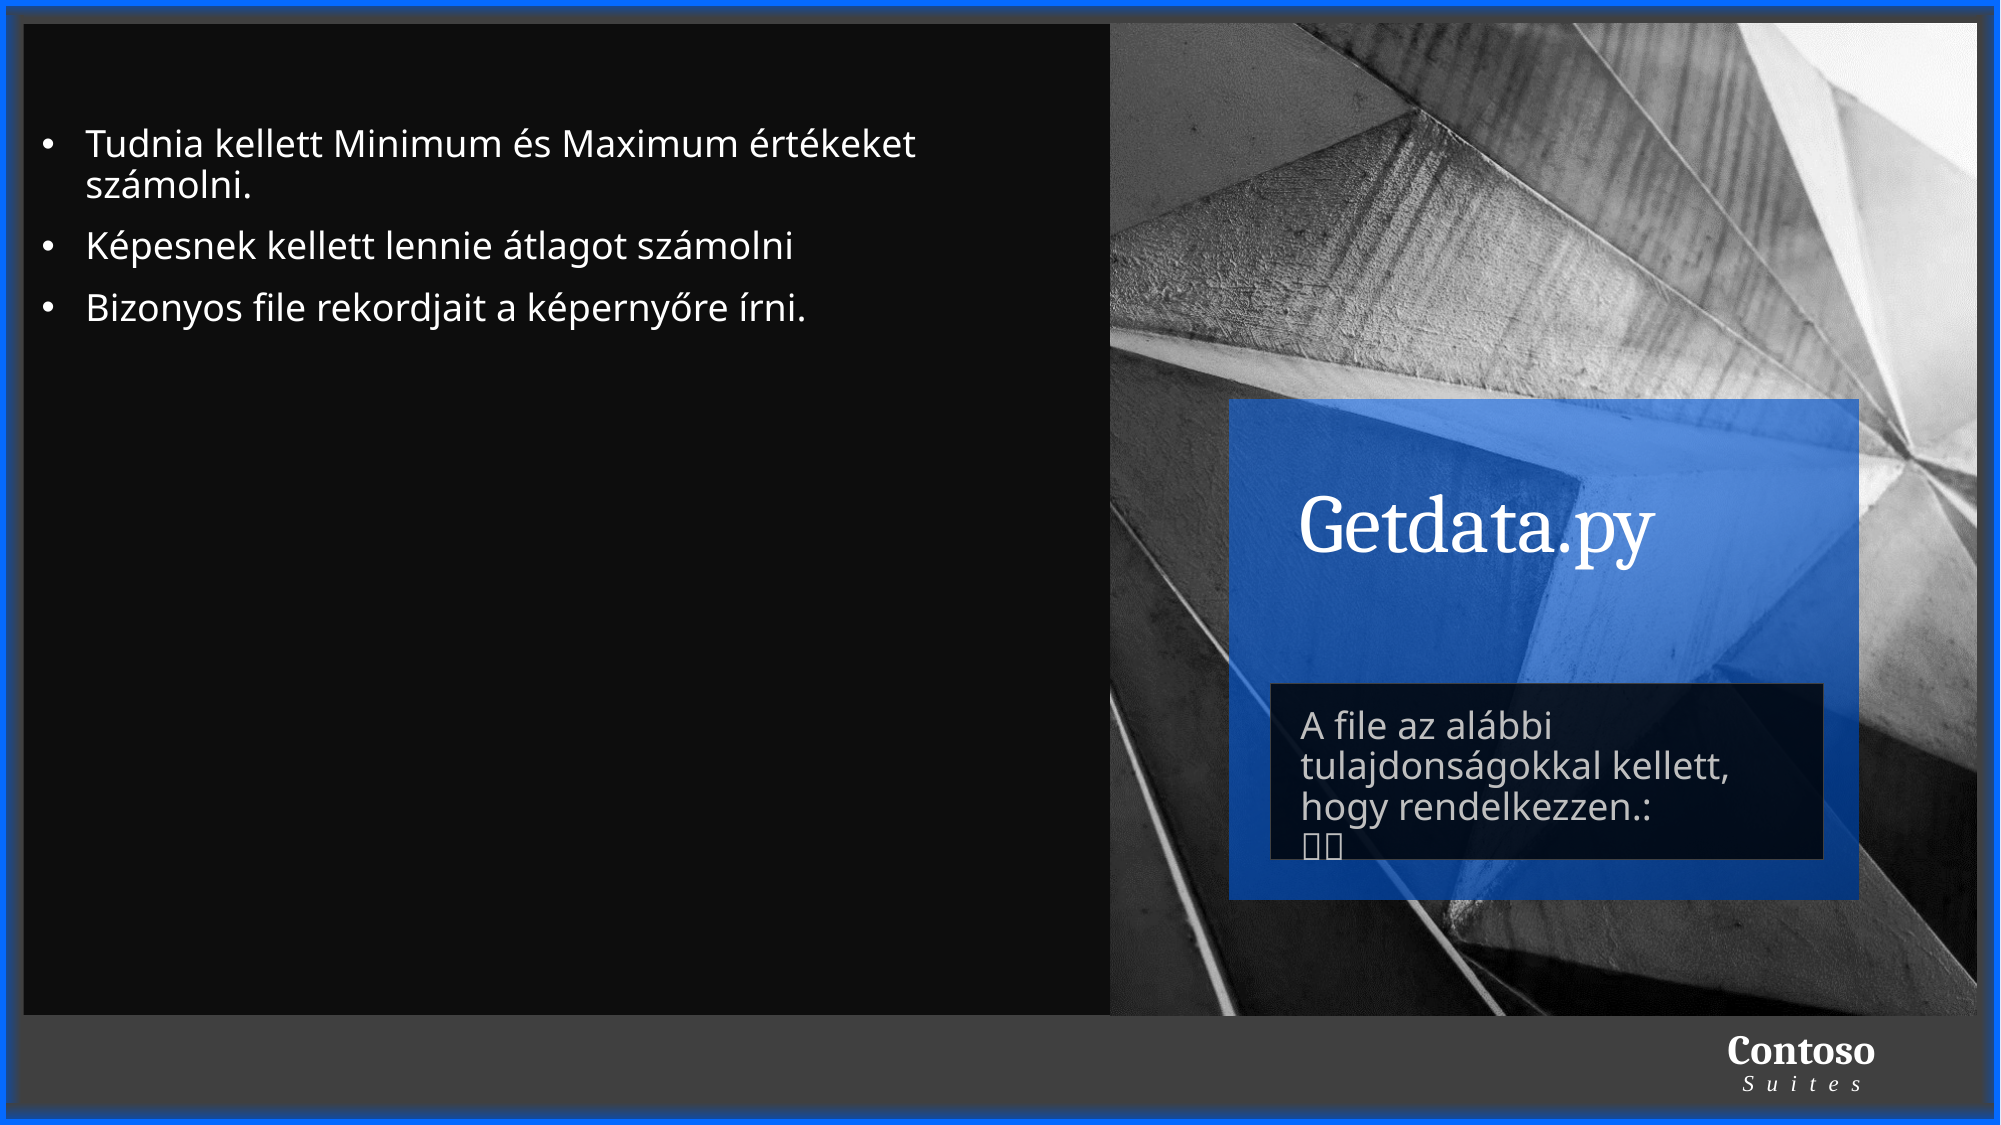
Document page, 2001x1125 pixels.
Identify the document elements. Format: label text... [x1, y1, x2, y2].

picture [1110, 23, 1977, 1016]
list Tudnia kellett Minimum és Maximum értékeket számolni. Képesnek kellett lennie átlagot számolni Bizonyos file rekordjait a képernyőre írni. [41, 59, 940, 985]
